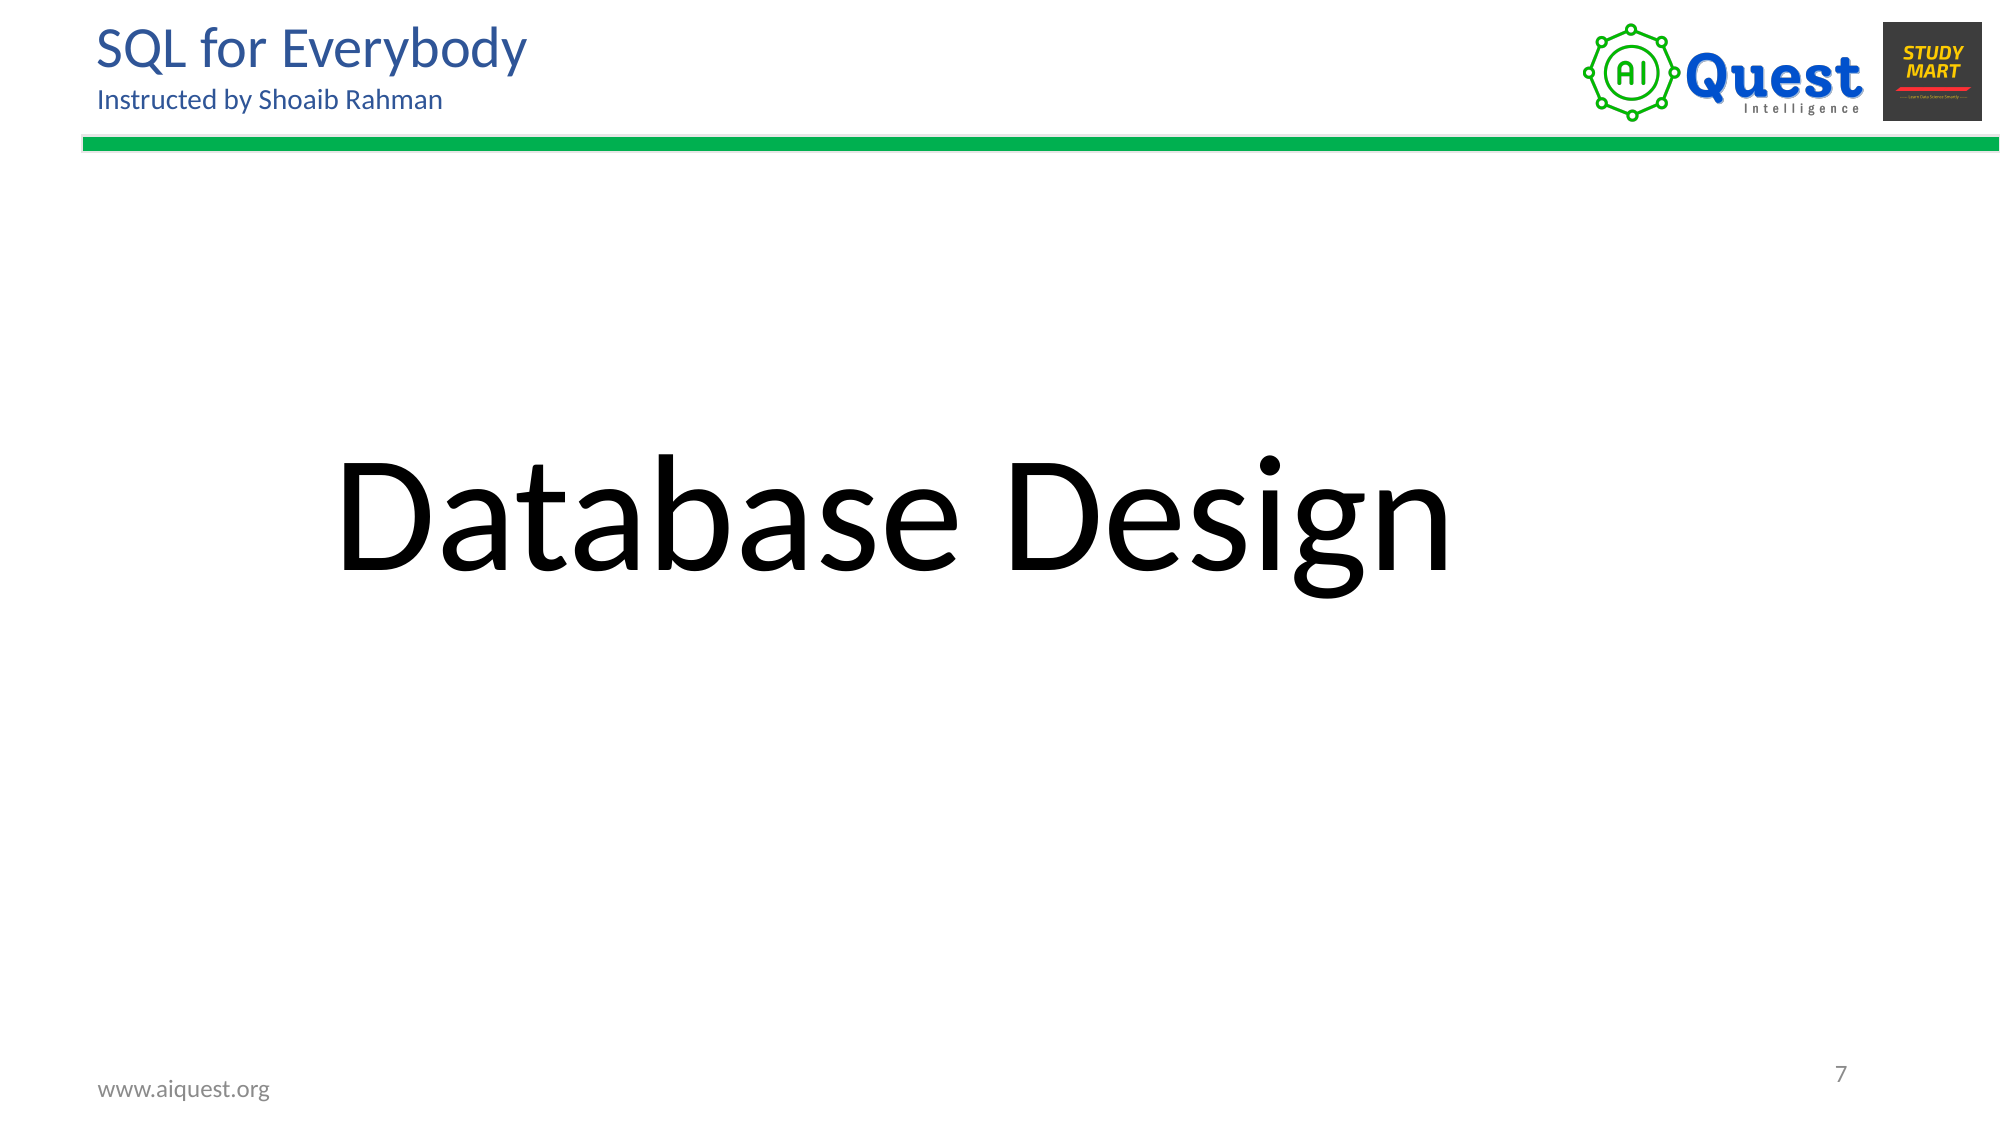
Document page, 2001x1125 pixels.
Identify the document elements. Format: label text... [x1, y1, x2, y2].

slide_number 7 [1412, 1042, 1863, 1103]
footer www.aiquest.org [82, 1057, 286, 1117]
text_box SQL for Everybody [82, 1, 907, 87]
picture [1883, 22, 1982, 121]
text_box [81, 134, 2000, 153]
picture [1583, 23, 1866, 122]
text_box Database Design [318, 396, 1681, 611]
text_box Instructed by Shoaib Rahman [82, 73, 871, 123]
